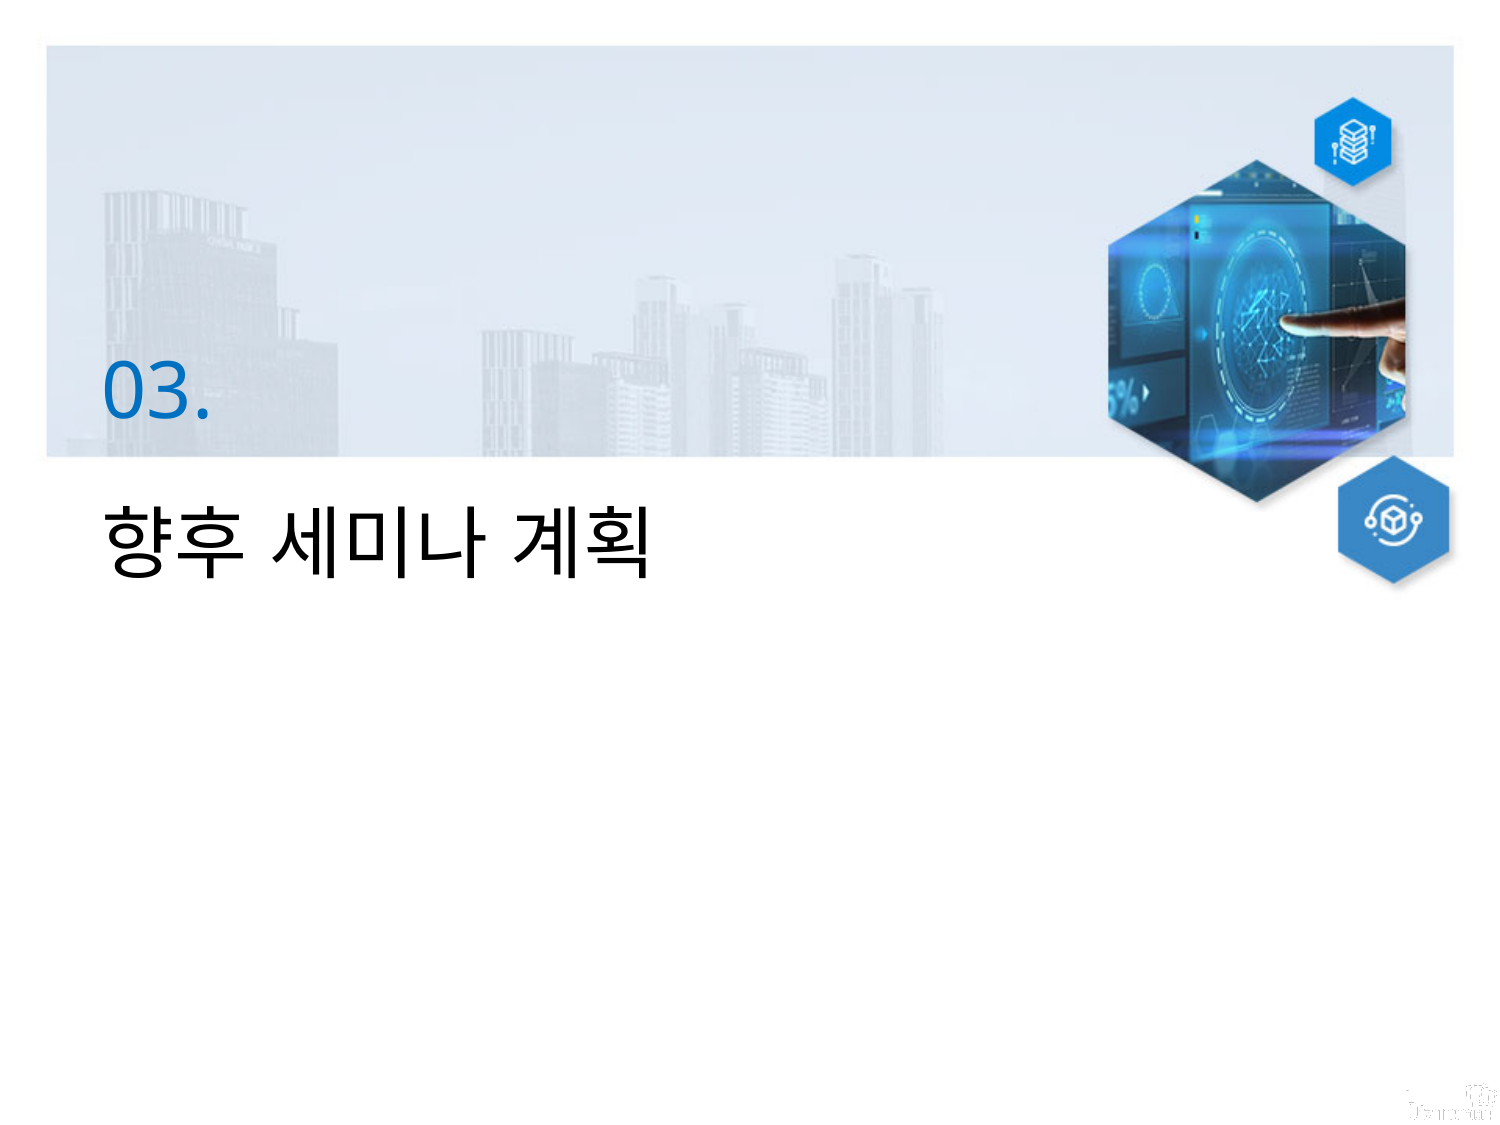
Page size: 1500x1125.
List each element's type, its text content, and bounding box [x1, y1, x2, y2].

text_box 03. [86, 331, 265, 486]
picture [0, 0, 1500, 1125]
text_box 향후 세미나 계획 [86, 485, 1387, 567]
